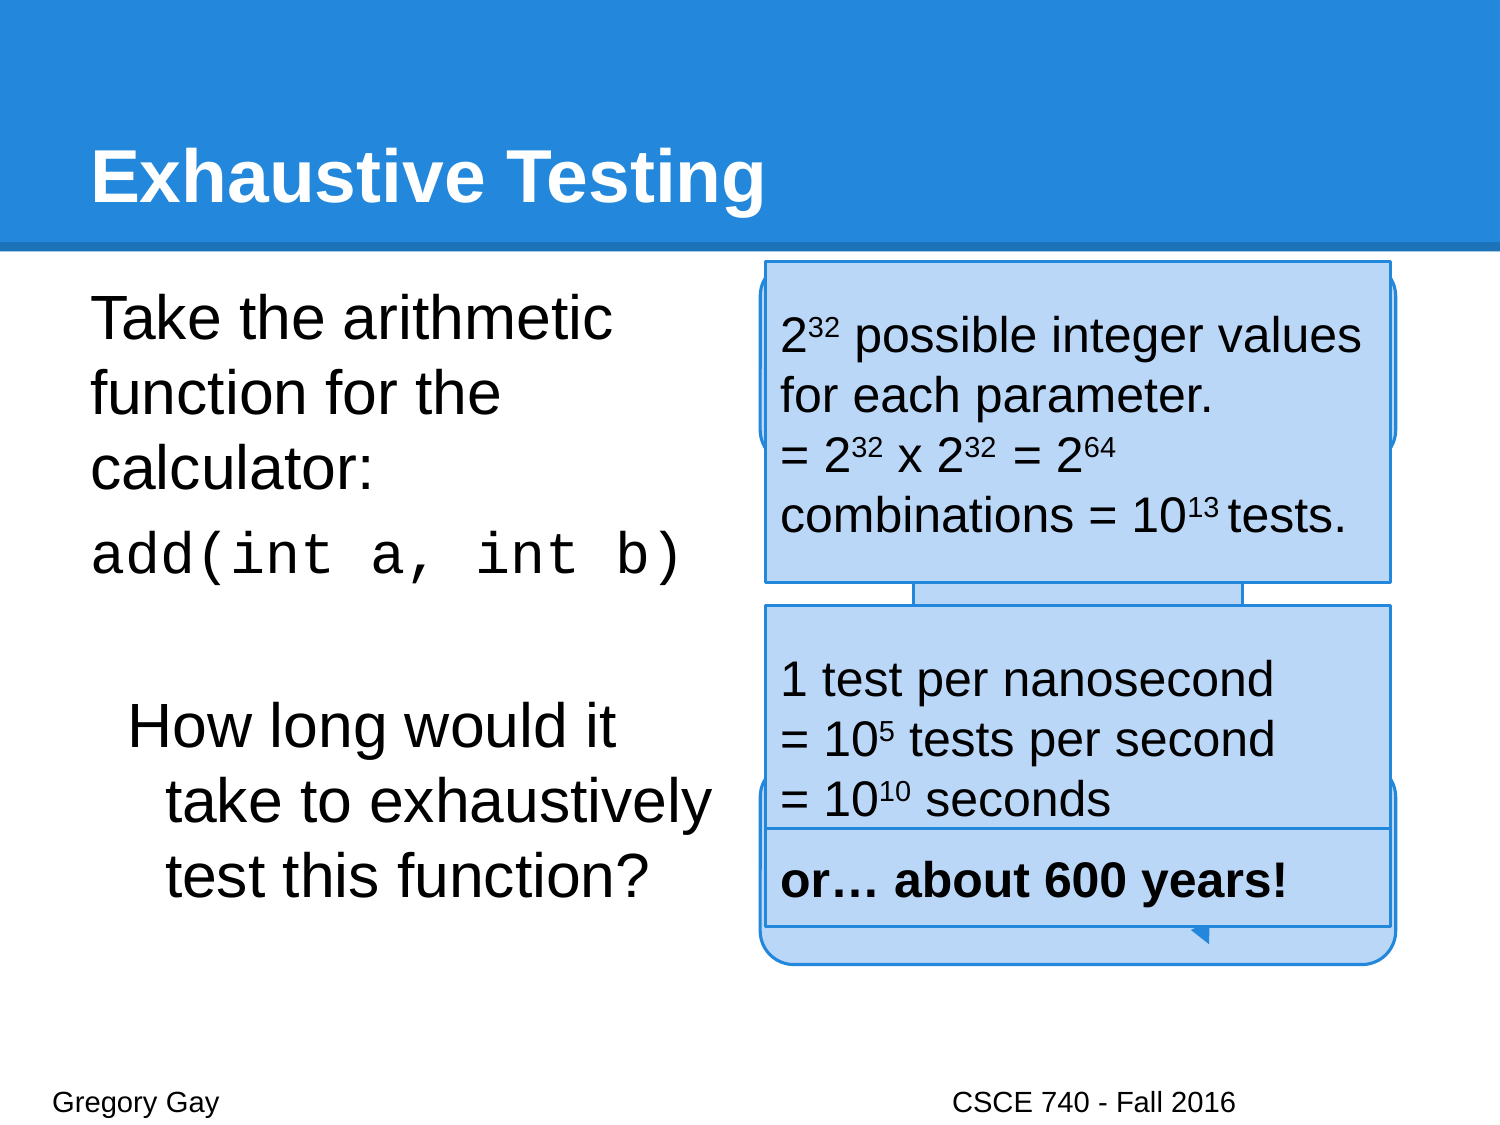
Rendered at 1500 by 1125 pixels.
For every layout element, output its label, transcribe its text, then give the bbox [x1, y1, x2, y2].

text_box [1077, 668, 1358, 861]
list Take the arithmetic function for the calculator: add(int a, int b) How long would it take to exhaustively test this function? [75, 262, 731, 1068]
text_box Gregory Gay CSCE 740 - Fall 2016 9 [37, 1068, 1463, 1114]
text_box or… about 600 years! [1214, 828, 1391, 927]
text_box Test Output Results [760, 779, 1396, 965]
text_box 1 test per nanosecond = 105 tests per second = 1010 seconds [765, 605, 1391, 828]
text_box or… about 600 years! [765, 828, 1072, 927]
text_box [829, 370, 1071, 565]
text_box 232 possible integer values for each parameter. = 232 x 232 = 264 combinations = 1013 tests. [765, 261, 1391, 583]
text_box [1077, 868, 1210, 945]
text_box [1077, 347, 1306, 565]
text_box Test Input Data [760, 278, 765, 448]
text_box Test Input Data [1391, 278, 1396, 448]
text_box Program [913, 583, 1243, 605]
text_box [1077, 328, 1131, 347]
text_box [872, 669, 1074, 897]
title Exhaustive Testing [75, 45, 1425, 233]
